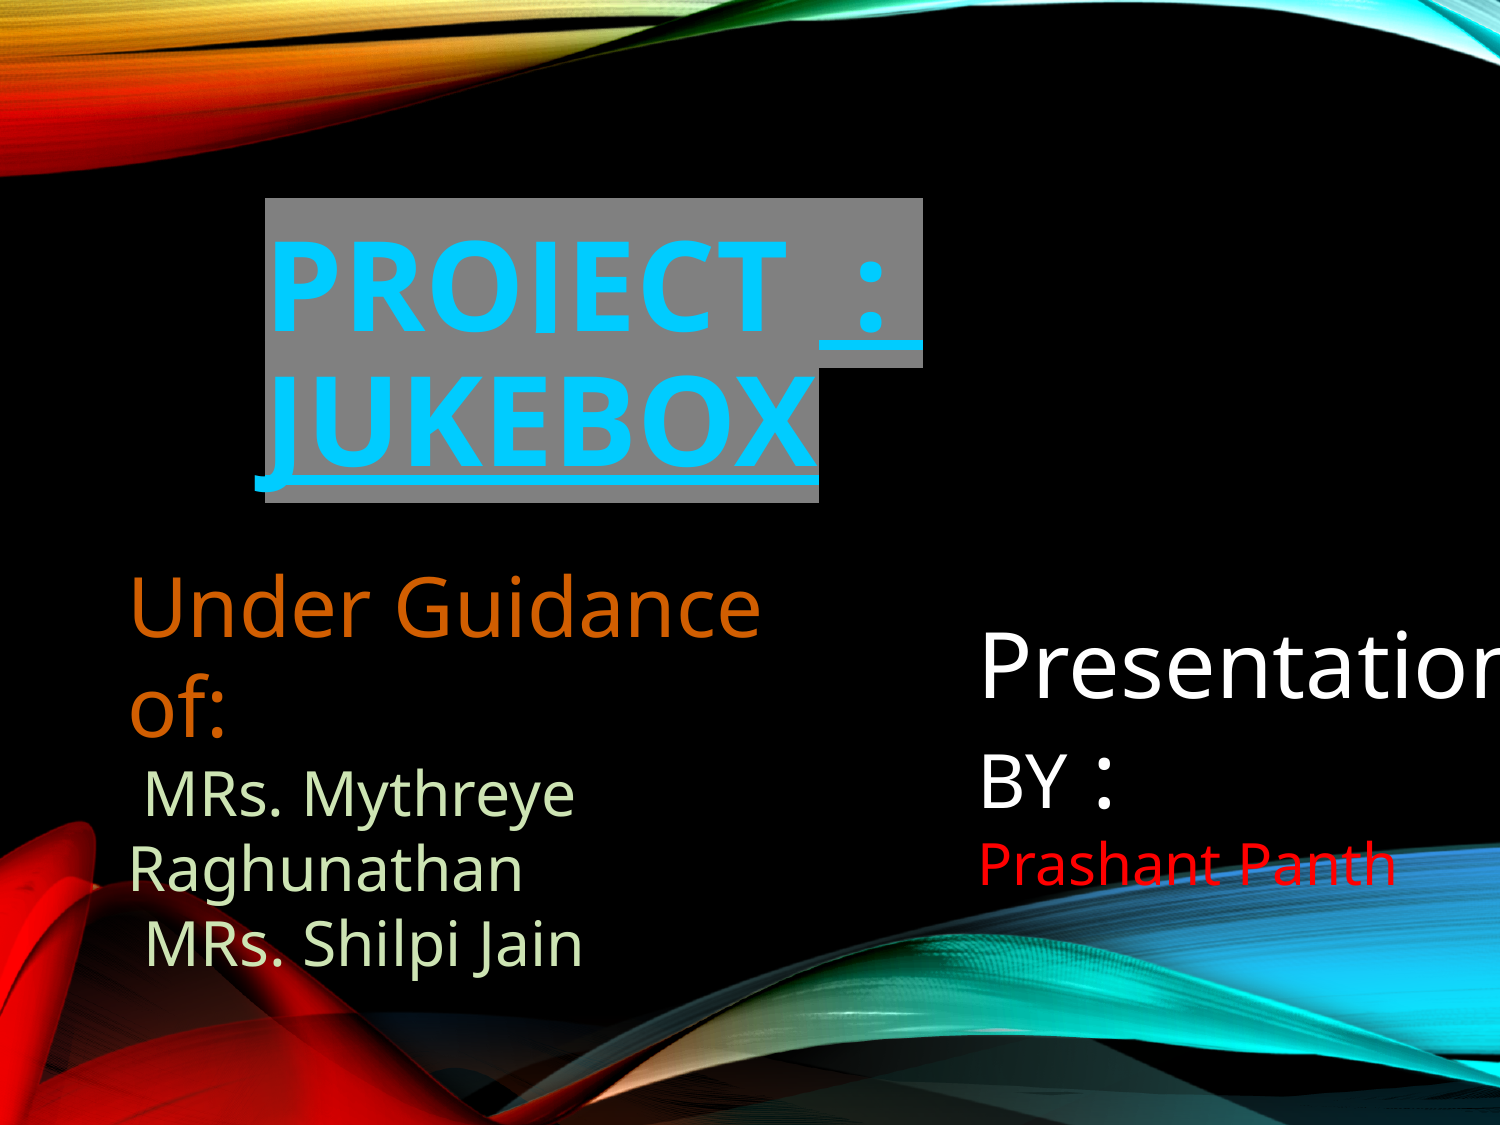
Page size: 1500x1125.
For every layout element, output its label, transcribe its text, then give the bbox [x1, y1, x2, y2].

text_box Presentation BY : Prashant Panth [962, 600, 1500, 905]
subtitle PROJECT : JUKEBOX [249, 215, 1475, 366]
text_box Under Guidance of: MRs. Mythreye Raghunathan MRs. Shilpi Jain [112, 546, 988, 987]
picture [0, 0, 1500, 178]
picture [0, 819, 1500, 1125]
